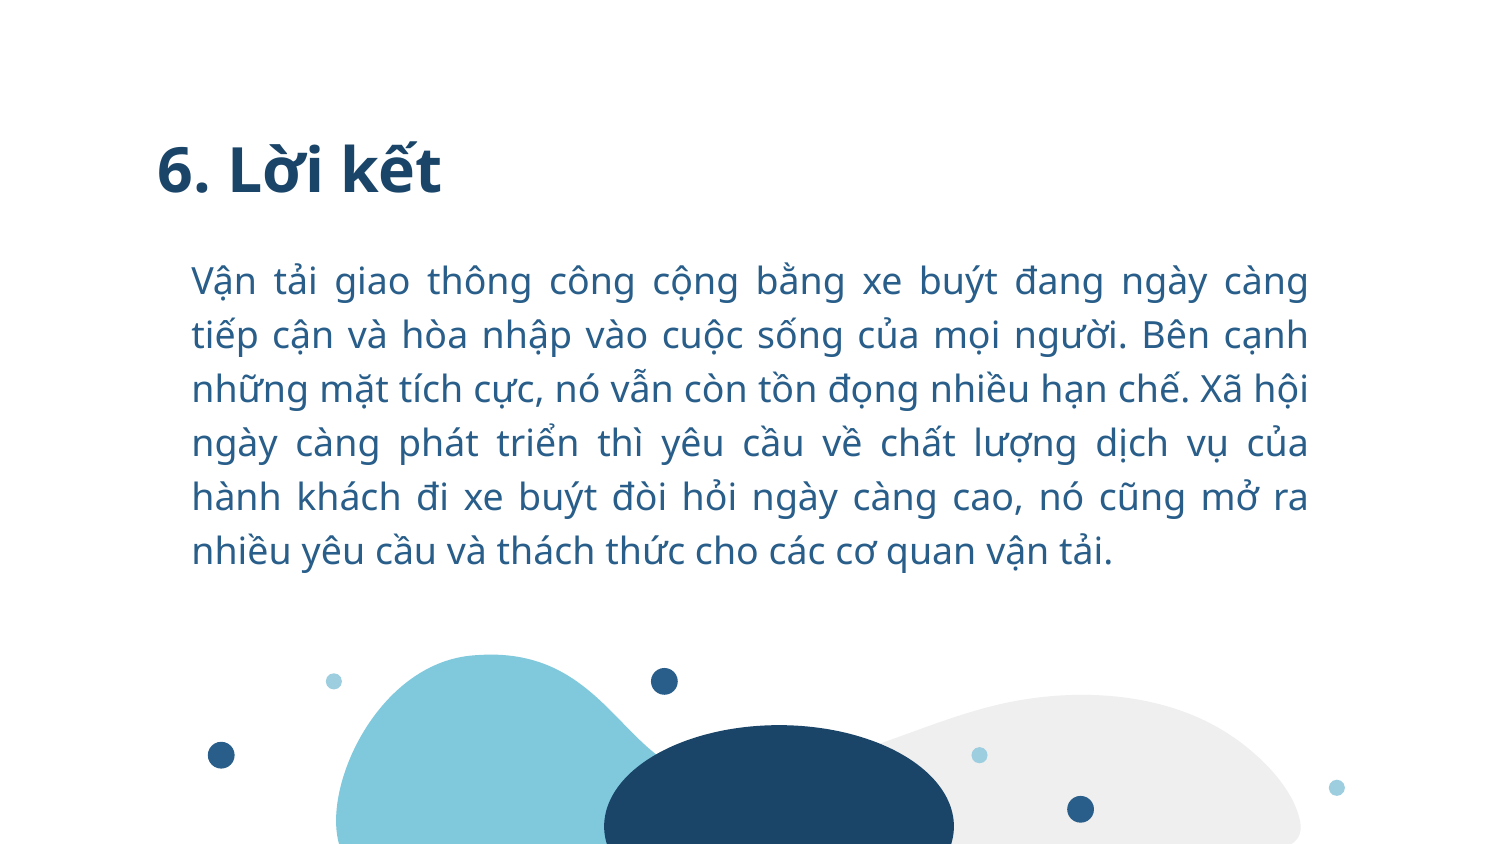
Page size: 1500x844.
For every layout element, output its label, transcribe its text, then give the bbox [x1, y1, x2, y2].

title 6. Lời kết [142, 114, 1195, 209]
text_box Vận tải giao thông công cộng bằng xe buýt đang ngày càng tiếp cận và hòa nhập vào cuộc sống của mọi người. Bên cạnh những mặt tích cực, nó vẫn còn tồn đọng nhiều hạn chế. Xã hội ngày càng phát triển thì yêu cầu về chất lượng dịch vụ của hành khách đi xe buýt đòi hỏi ngày càng cao, nó cũng mở ra nhiều yêu cầu và thách thức cho các cơ quan vận tải. [176, 232, 1326, 564]
